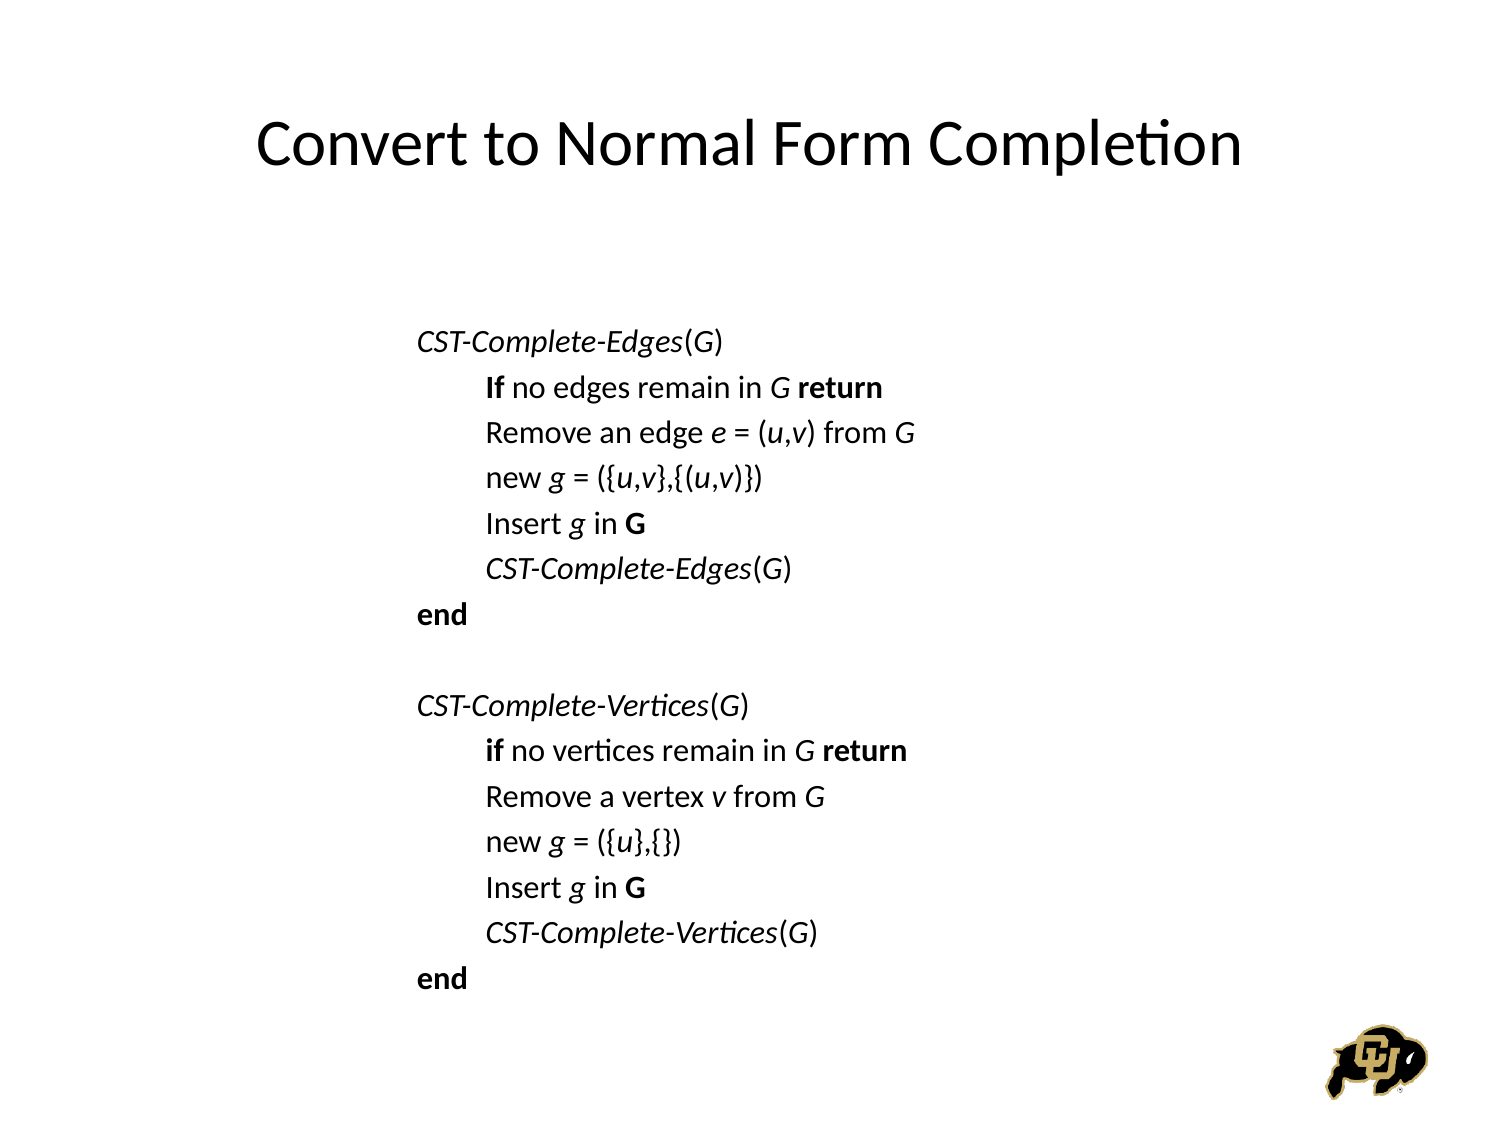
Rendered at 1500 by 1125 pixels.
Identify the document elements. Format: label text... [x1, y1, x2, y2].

picture [1325, 1024, 1428, 1100]
title Convert to Normal Form Completion [75, 45, 1425, 233]
list CST-Complete-Edges(G) If no edges remain in G return Remove an edge e = (u,v) from G new g = ({u,v},{(u,v)}) Insert g in G CST-Complete-Edges(G) end CST-Complete-Vertices(G) if no vertices remain in G return Remove a vertex v from G new g = ({u},{}) Insert g in G CST-Complete-Vertices(G) end [75, 312, 1425, 1005]
